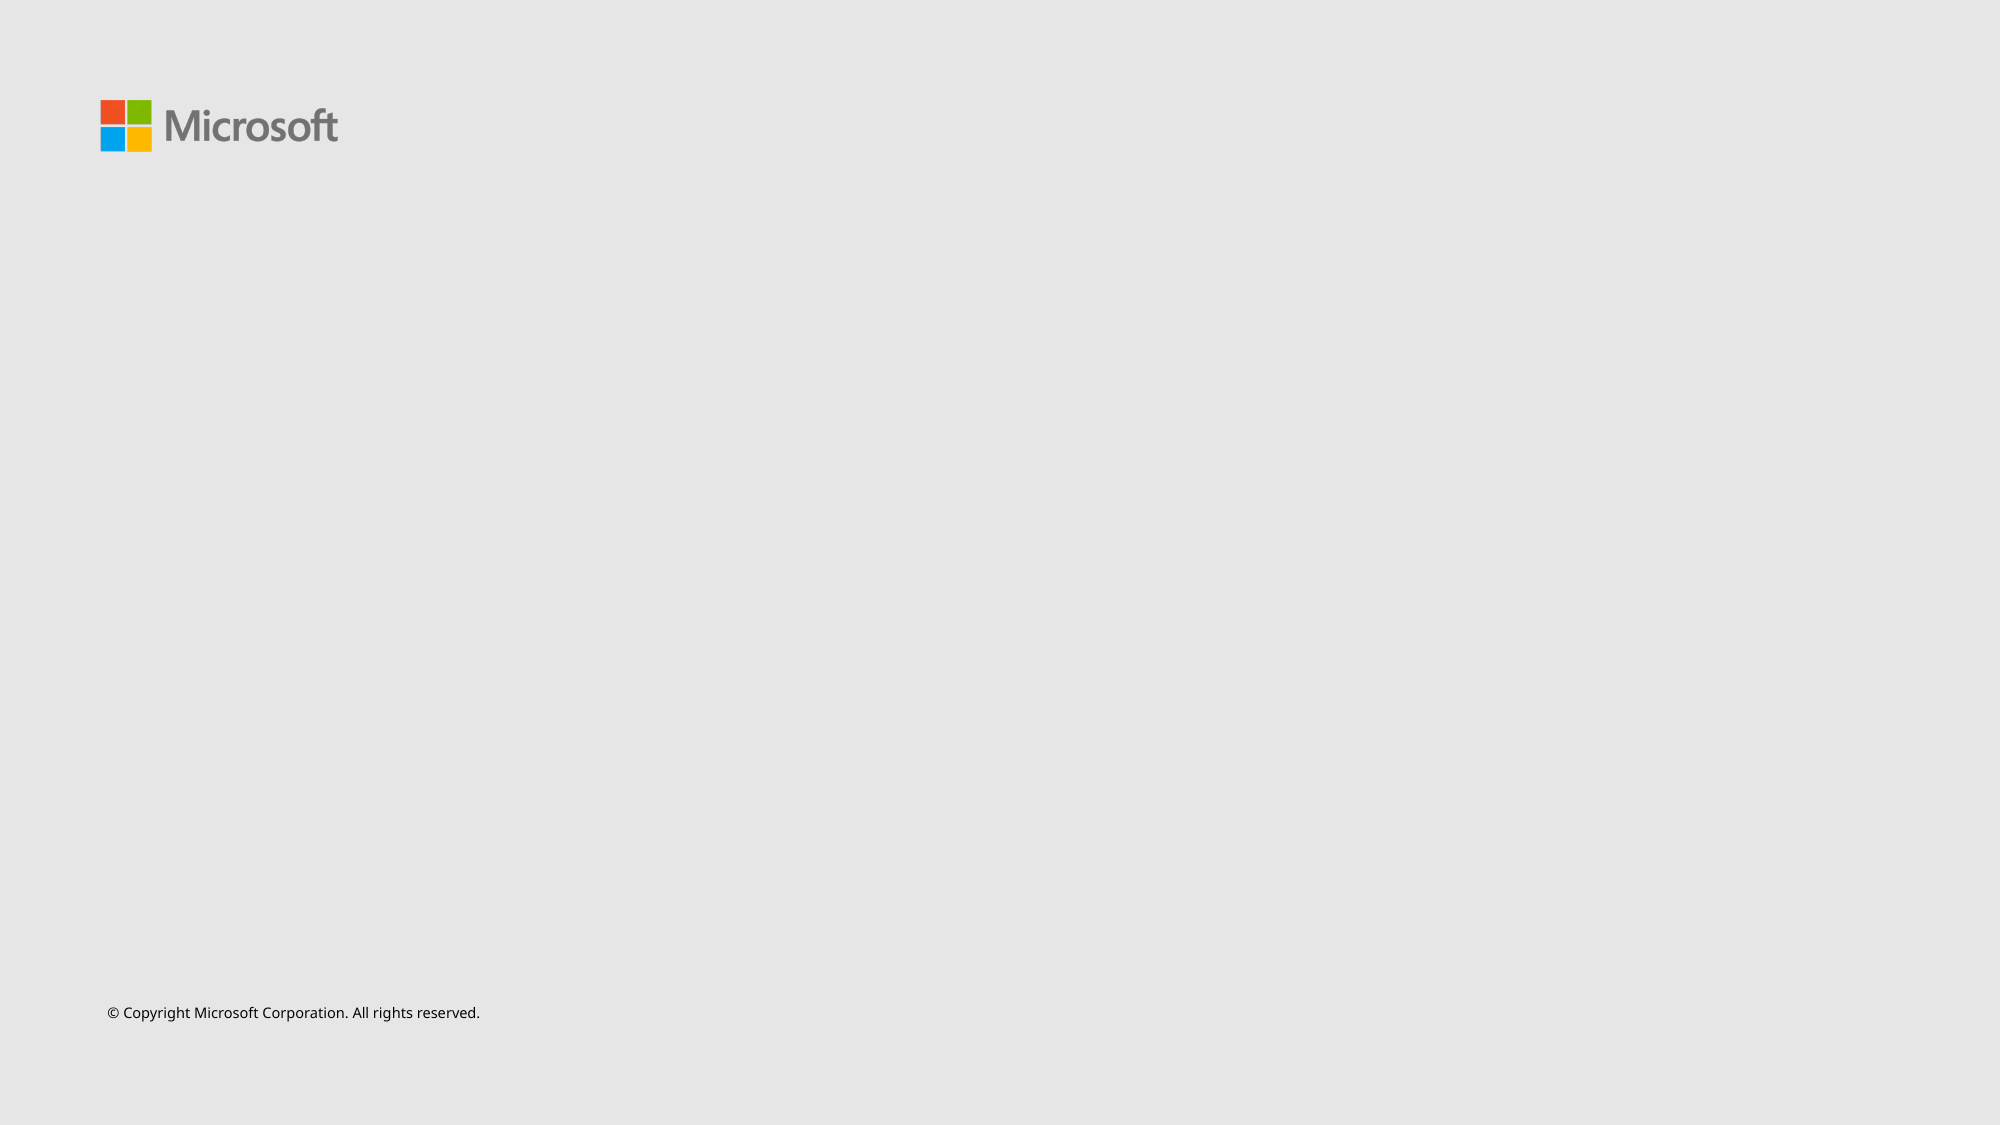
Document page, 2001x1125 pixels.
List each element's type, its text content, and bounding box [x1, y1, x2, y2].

title Microsoft [87, 47, 2000, 124]
